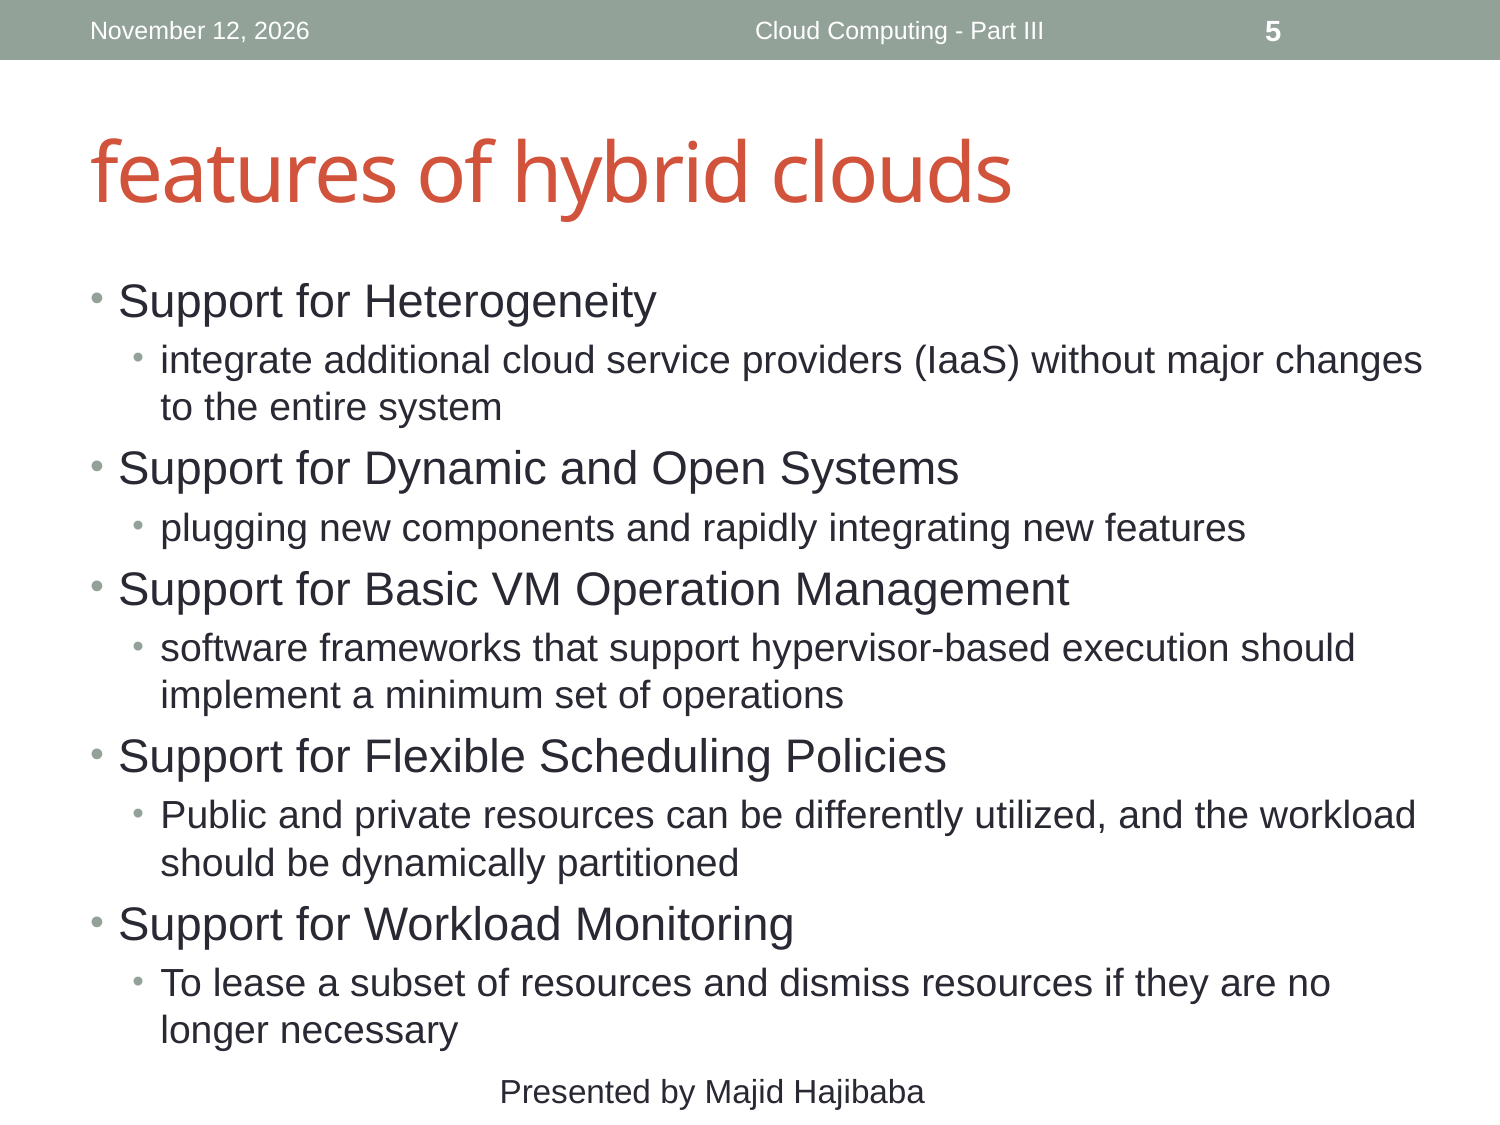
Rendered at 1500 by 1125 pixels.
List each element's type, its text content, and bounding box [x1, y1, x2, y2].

list Support for Heterogeneity integrate additional cloud service providers (IaaS) without major changes to the entire system Support for Dynamic and Open Systems plugging new components and rapidly integrating new features Support for Basic VM Operation Management software frameworks that support hypervisor-based execution should implement a minimum set of operations Support for Flexible Scheduling Policies Public and private resources can be differently utilized, and the workload should be dynamically partitioned Support for Workload Monitoring To lease a subset of resources and dismiss resources if they are no longer necessary [75, 262, 1463, 1063]
footer Cloud Computing - Part III [562, 3, 1238, 57]
title features of hybrid clouds [75, 87, 1425, 250]
slide_number 5 [1250, 3, 1425, 57]
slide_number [75, 3, 550, 57]
